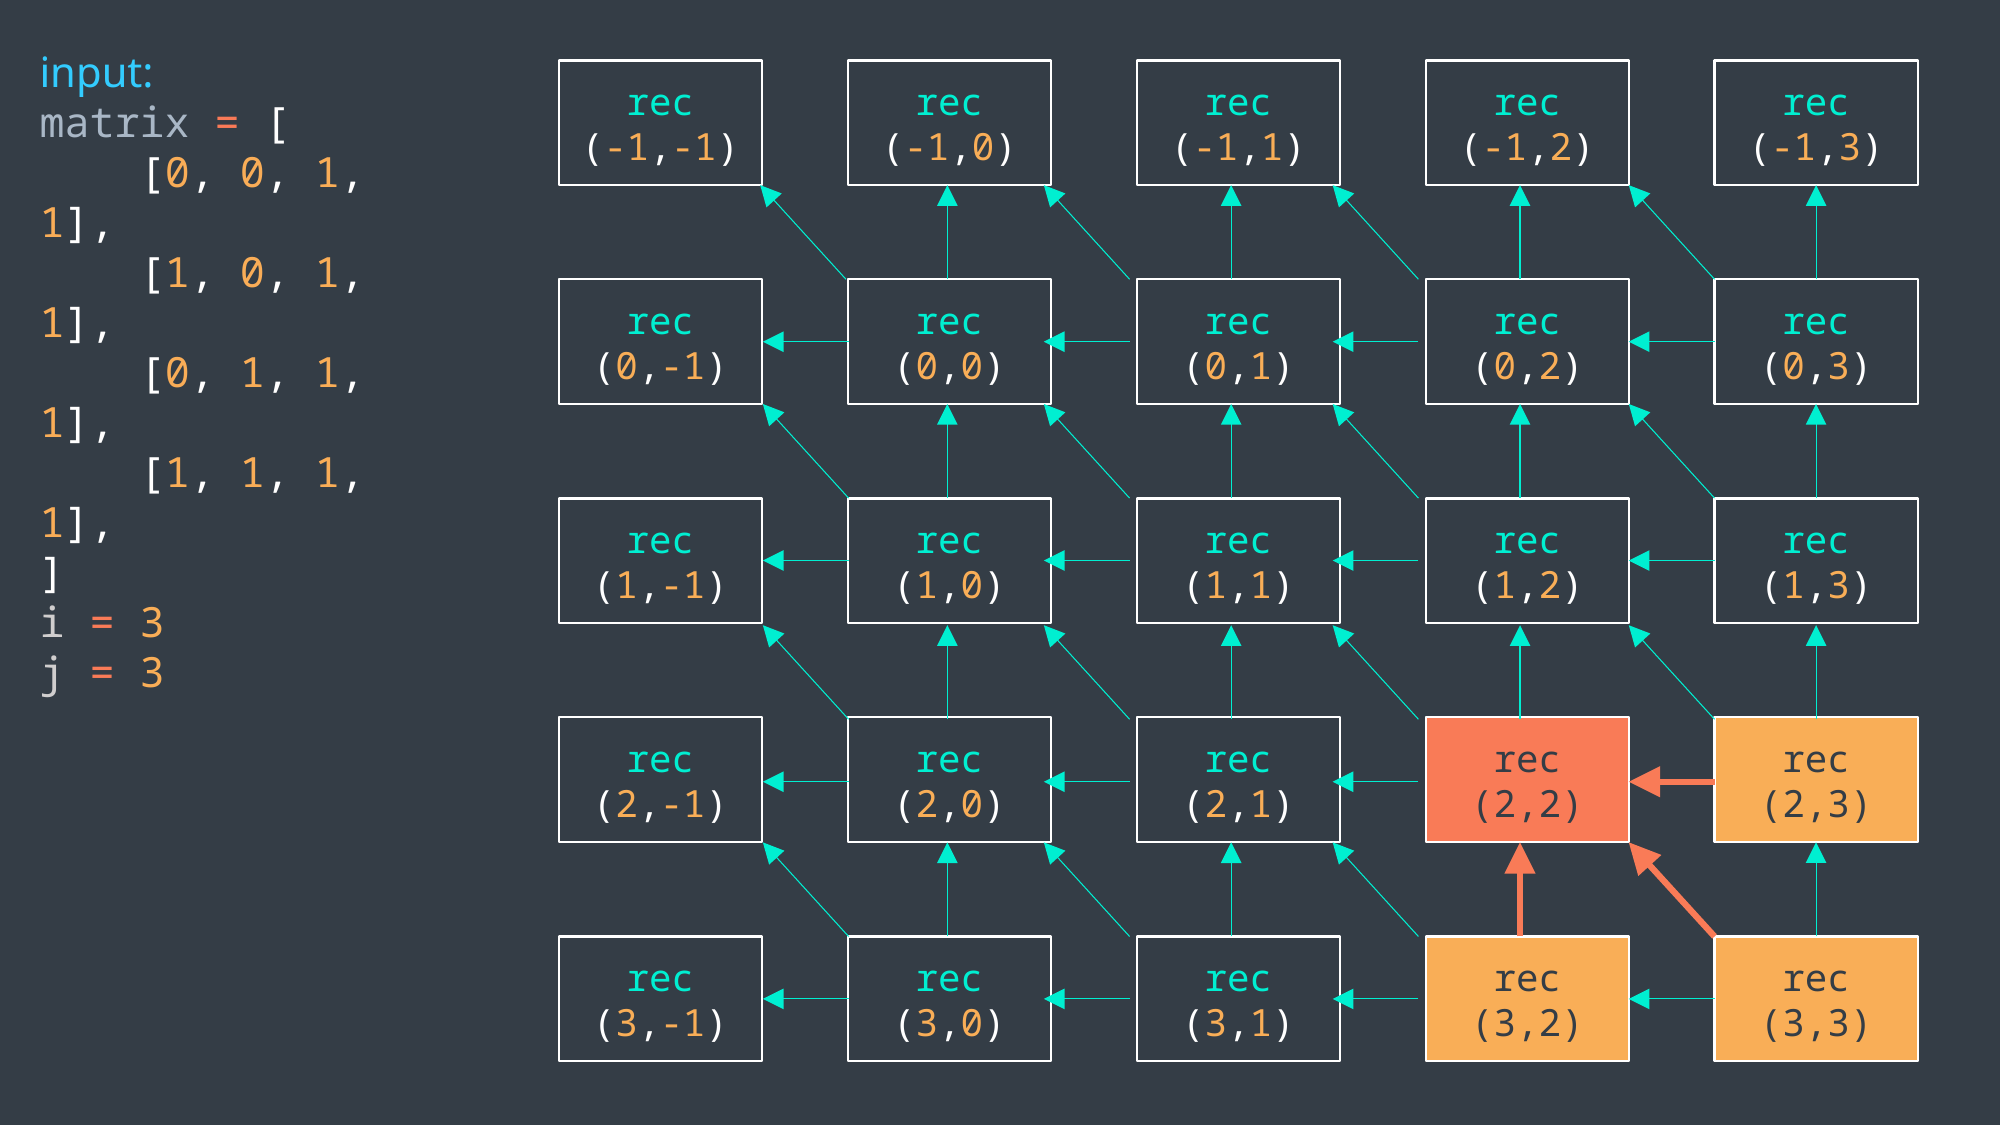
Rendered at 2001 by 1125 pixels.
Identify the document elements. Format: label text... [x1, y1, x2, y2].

text_box rec (0,2) [1425, 279, 1629, 405]
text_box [1628, 842, 1715, 937]
text_box rec (2,2) [1425, 717, 1629, 843]
text_box rec (1,3) [1714, 498, 1918, 624]
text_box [1043, 625, 1130, 720]
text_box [1332, 842, 1419, 937]
text_box rec (2,1) [1136, 717, 1340, 843]
text_box rec (-1,2) [1425, 60, 1629, 186]
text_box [1332, 403, 1419, 499]
text_box rec (3,2) [1425, 936, 1629, 1062]
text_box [760, 185, 846, 280]
text_box rec (3,3) [1714, 936, 1918, 1062]
text_box rec (2,0) [847, 717, 1051, 843]
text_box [1332, 185, 1419, 280]
text_box rec (1,0) [847, 498, 1051, 624]
text_box rec (3,0) [847, 936, 1051, 1062]
text_box rec (1,2) [1425, 498, 1629, 624]
text_box input: matrix = [ [0, 0, 1, 1], [1, 0, 1, 1], [0, 1, 1, 1], [1, 1, 1, 1], ] i = 3 j = 3 [24, 38, 469, 703]
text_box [1332, 625, 1419, 720]
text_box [1043, 185, 1130, 280]
text_box rec (3,1) [1136, 936, 1340, 1062]
text_box rec (-1,3) [1714, 60, 1918, 186]
text_box rec (-1,-1) [558, 60, 762, 186]
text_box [1628, 185, 1715, 280]
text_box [1043, 842, 1130, 937]
text_box rec (0,0) [847, 279, 1051, 405]
text_box rec (-1,1) [1136, 60, 1340, 186]
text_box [1043, 403, 1130, 499]
text_box rec (2,3) [1714, 717, 1918, 843]
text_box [1628, 403, 1715, 499]
text_box rec (0,-1) [558, 279, 762, 405]
text_box rec (1,-1) [558, 498, 762, 624]
text_box rec (-1,0) [847, 60, 1051, 186]
text_box rec (0,3) [1714, 279, 1918, 405]
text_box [762, 403, 849, 499]
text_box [1628, 625, 1715, 720]
text_box rec (0,1) [1136, 279, 1340, 405]
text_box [762, 625, 849, 720]
text_box rec (3,-1) [558, 936, 762, 1062]
text_box rec (1,1) [1136, 498, 1340, 624]
text_box rec (2,-1) [558, 717, 762, 843]
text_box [762, 842, 849, 937]
